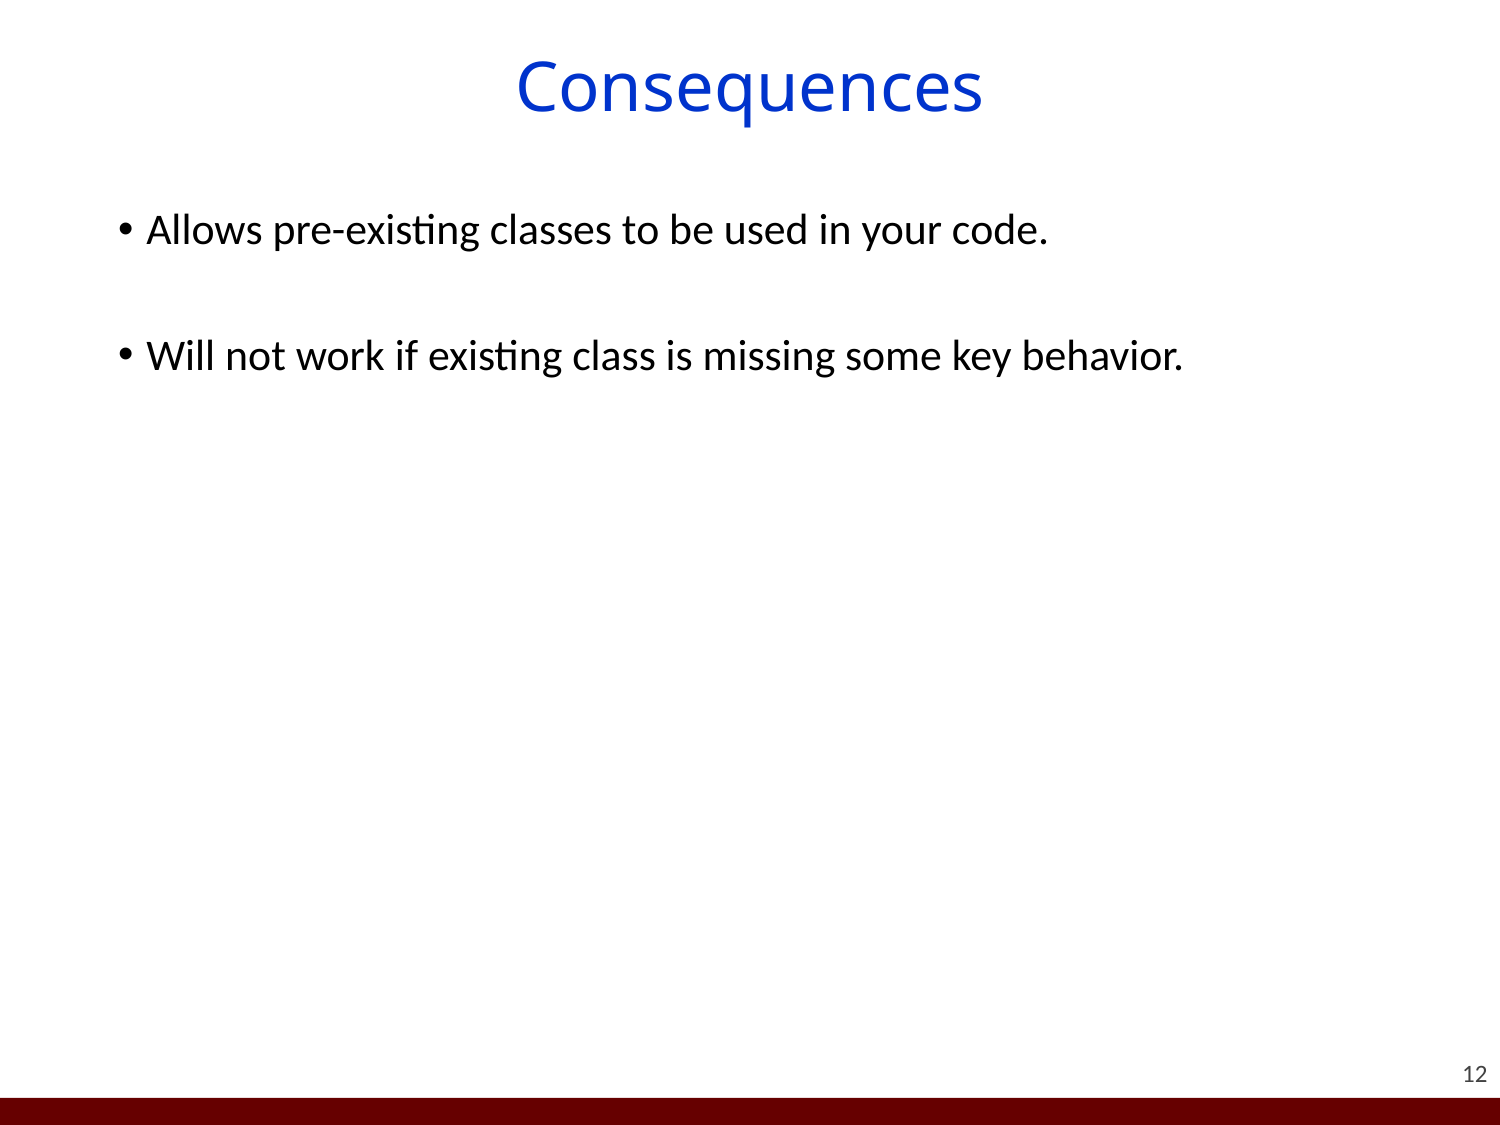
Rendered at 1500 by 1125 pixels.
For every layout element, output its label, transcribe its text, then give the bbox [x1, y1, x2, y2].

list Allows pre-existing classes to be used in your code. Will not work if existing class is missing some key behavior. [103, 199, 1397, 1014]
title Consequences [103, 18, 1397, 160]
